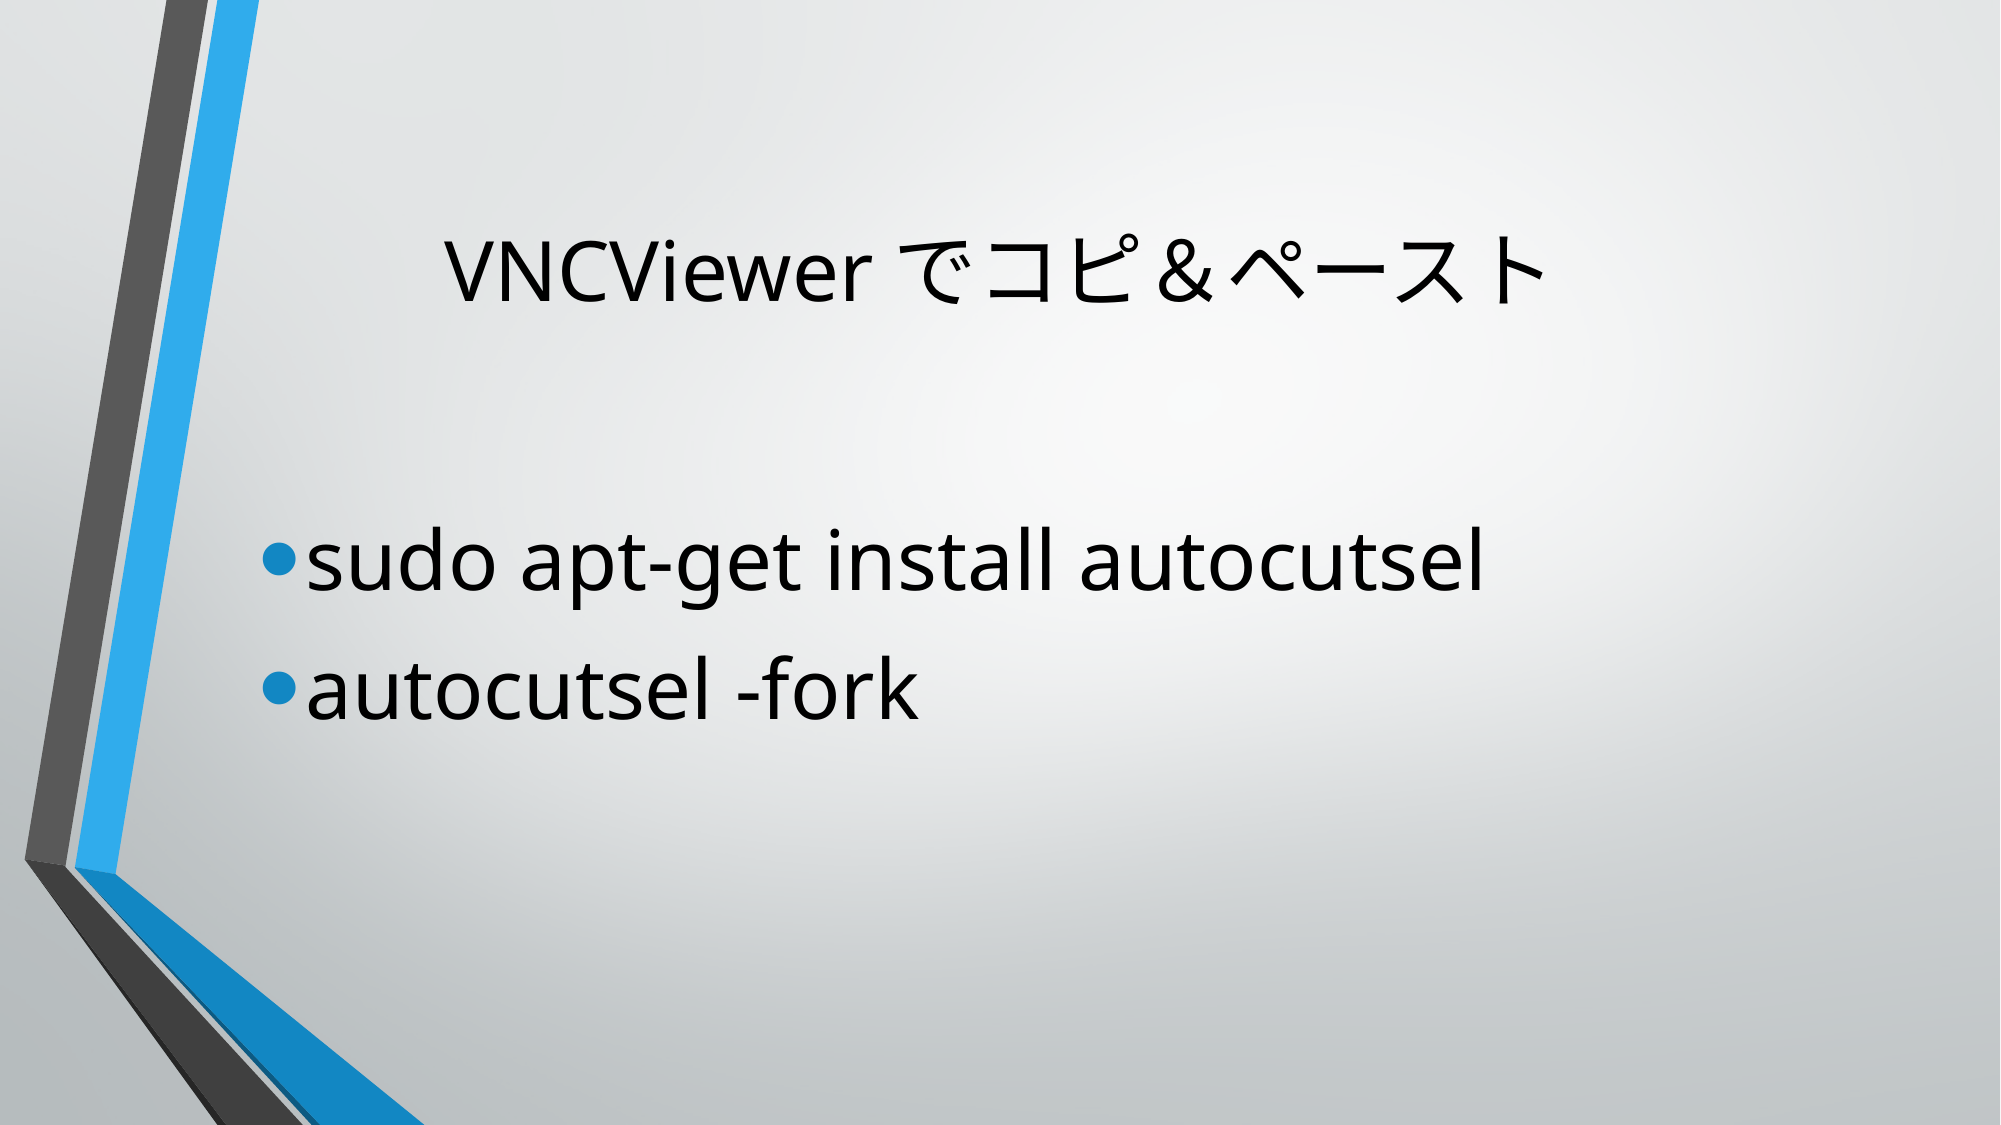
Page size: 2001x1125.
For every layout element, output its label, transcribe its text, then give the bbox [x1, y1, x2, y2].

title VNCViewerでコピ＆ペースト [178, 124, 1822, 412]
list sudo apt-get install autocutsel autocutsel -fork [243, 340, 1887, 1033]
